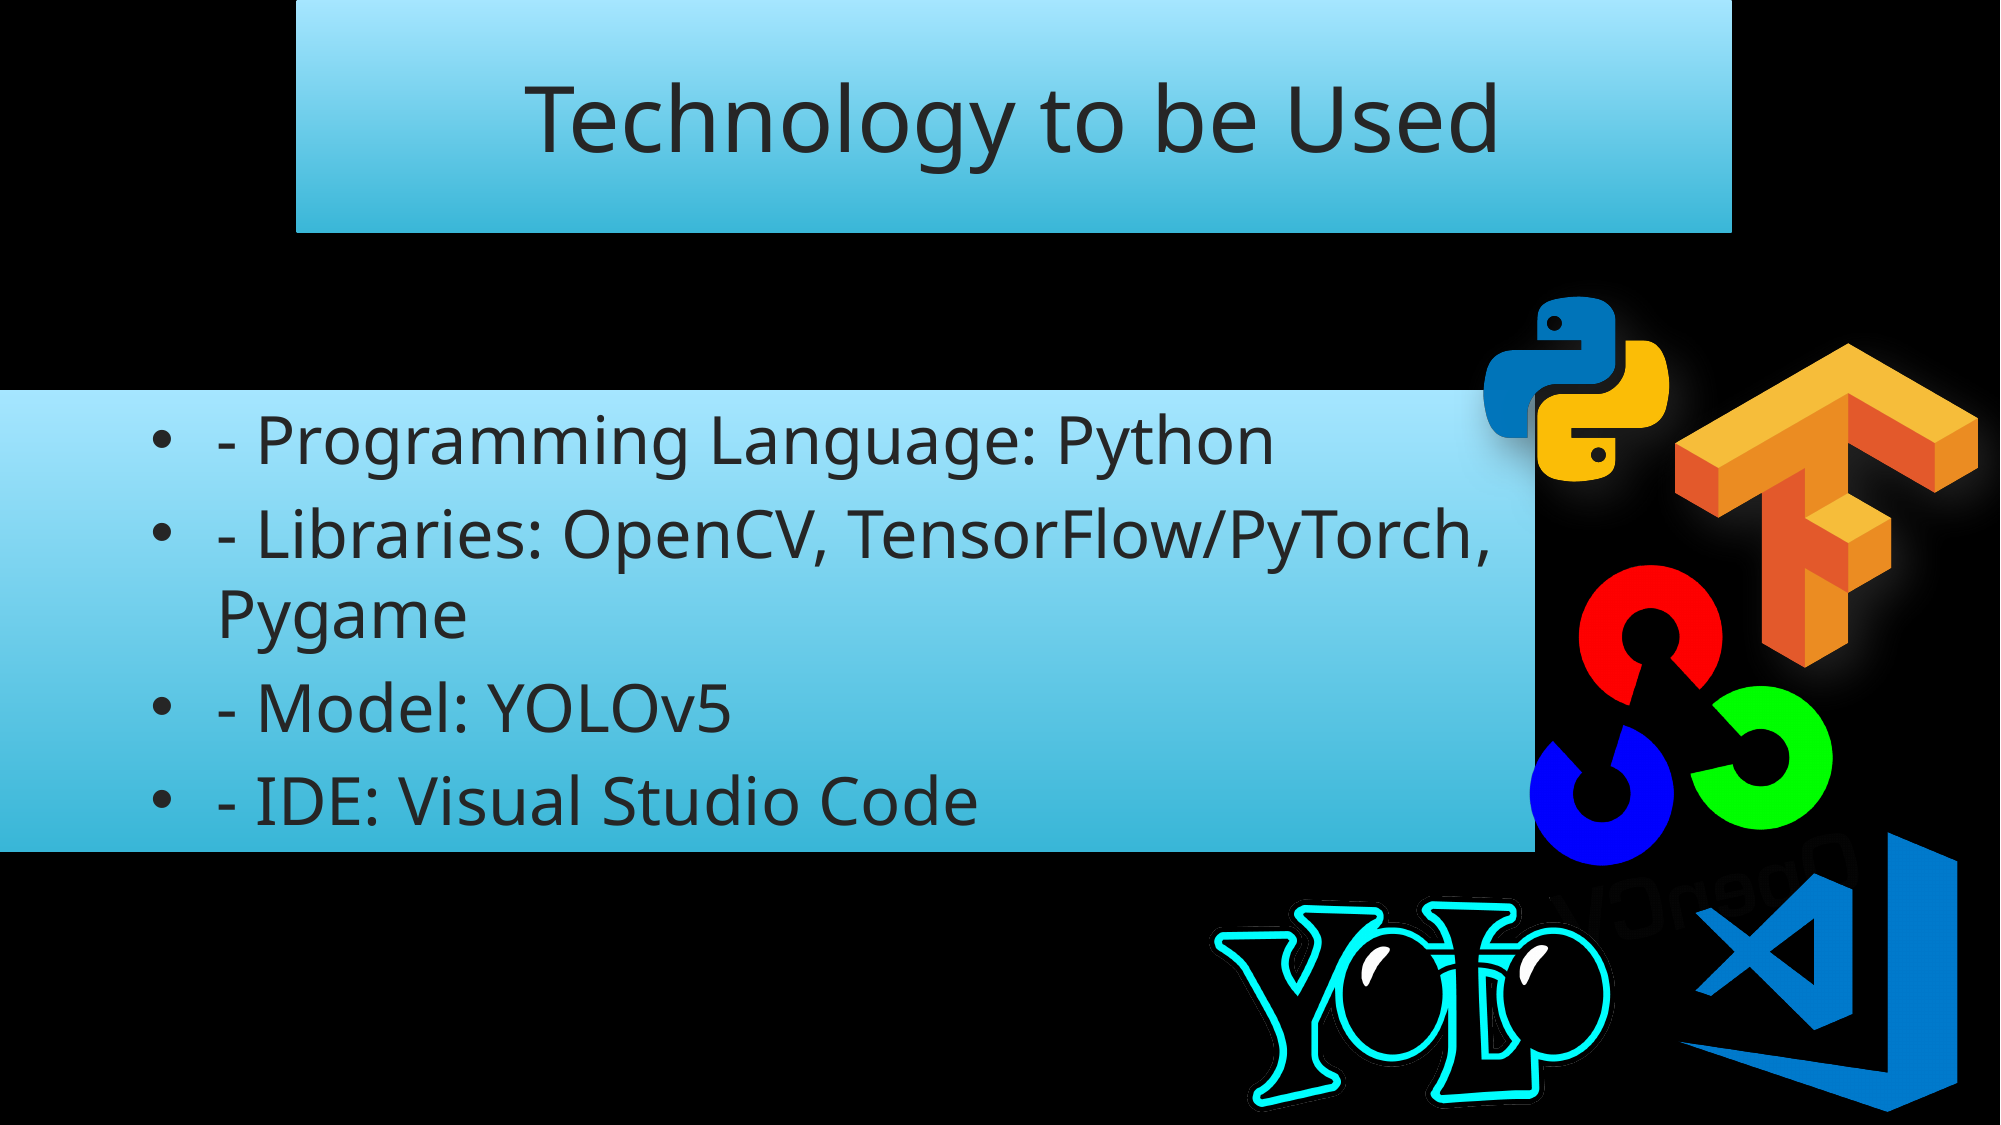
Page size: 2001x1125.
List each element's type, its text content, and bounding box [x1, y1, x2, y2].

list - Programming Language: Python - Libraries: OpenCV, TensorFlow/PyTorch, Pygame - Model: YOLOv5 - IDE: Visual Studio Code [0, 390, 1535, 852]
picture [1209, 271, 1979, 1112]
title Technology to be Used [296, 0, 1732, 233]
